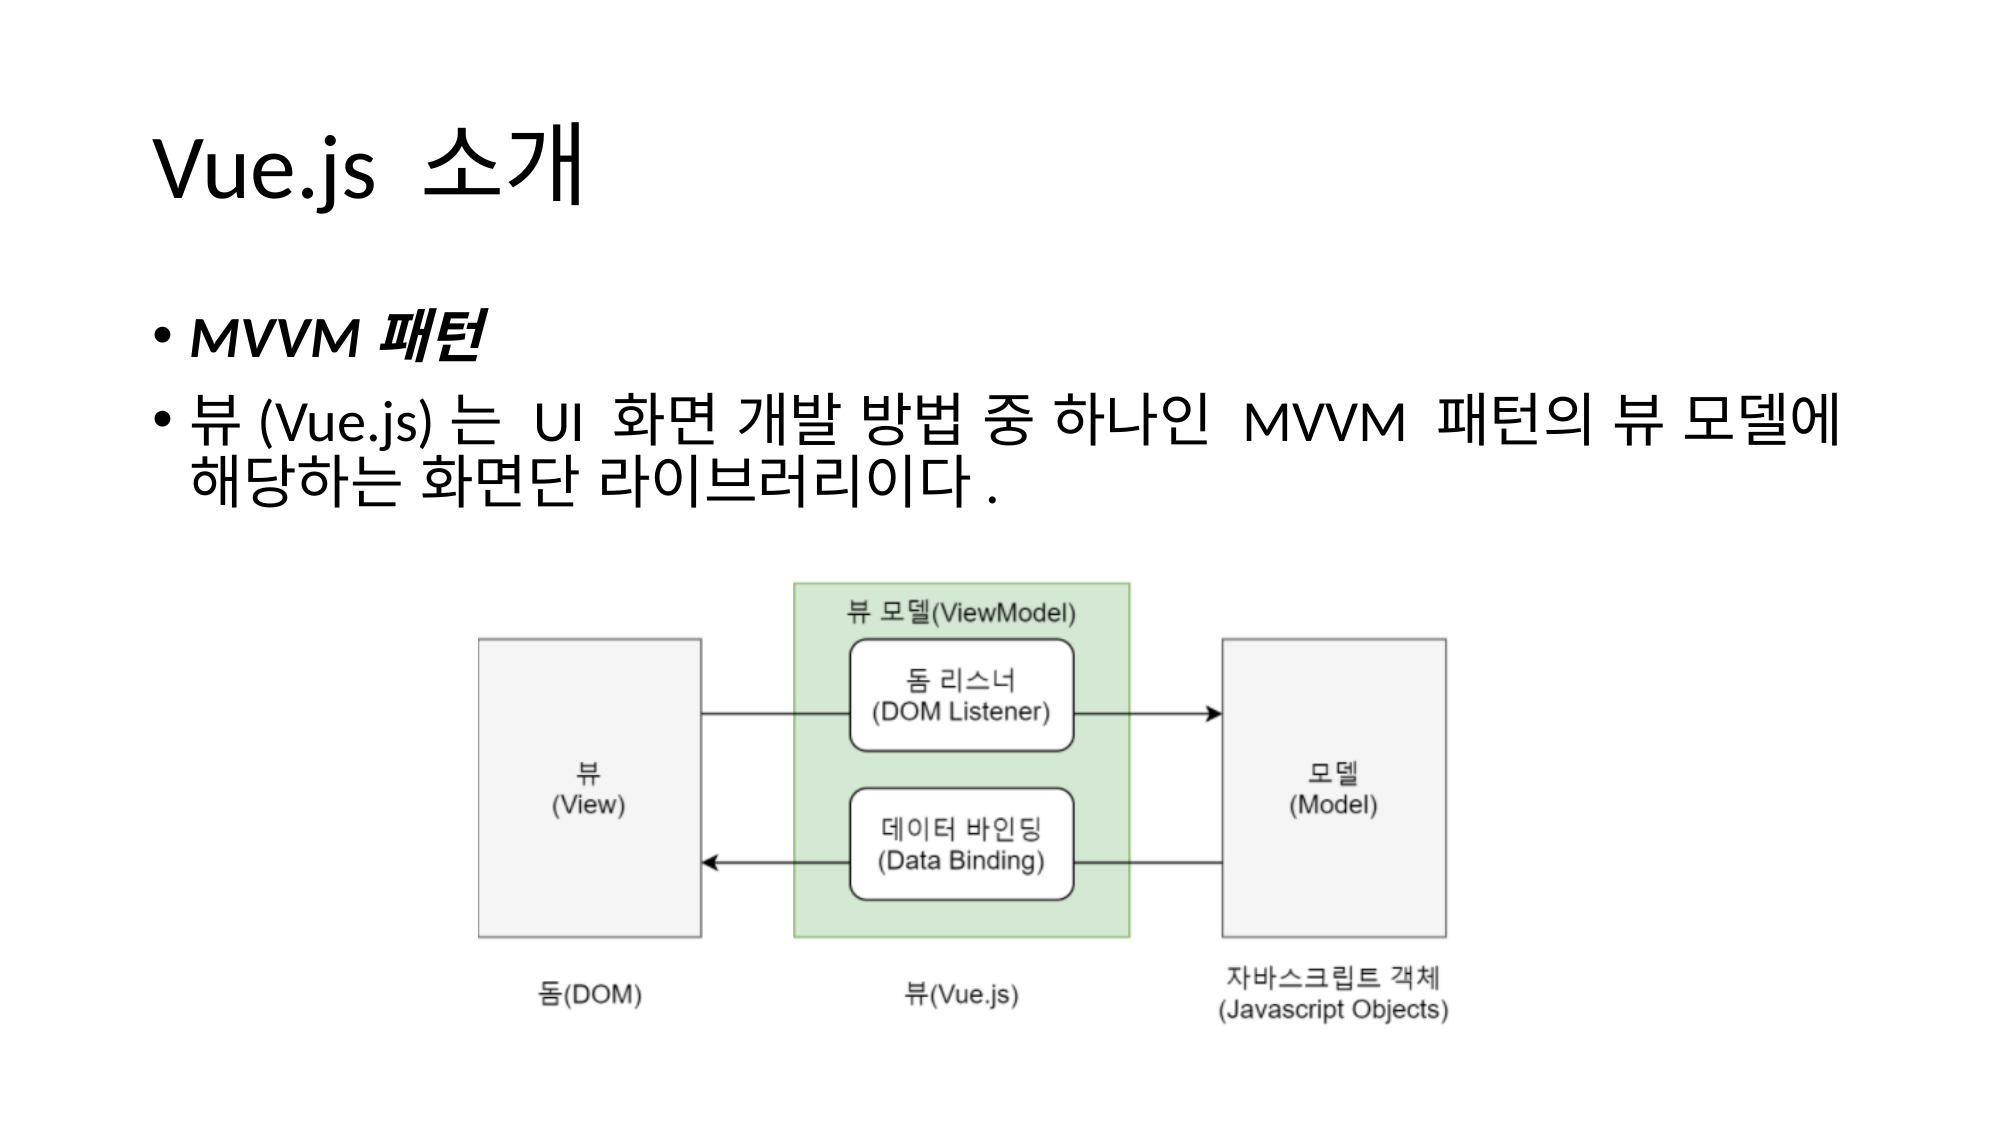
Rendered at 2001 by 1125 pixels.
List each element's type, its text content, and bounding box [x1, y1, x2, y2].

list MVVM패턴 뷰(Vue.js)는 UI 화면 개발 방법 중 하나인 MVVM 패턴의 뷰 모델에 해당하는 화면단 라이브러리이다. [137, 299, 1863, 1014]
picture [478, 549, 1485, 1065]
title Vue.js 소개 [137, 59, 1863, 278]
